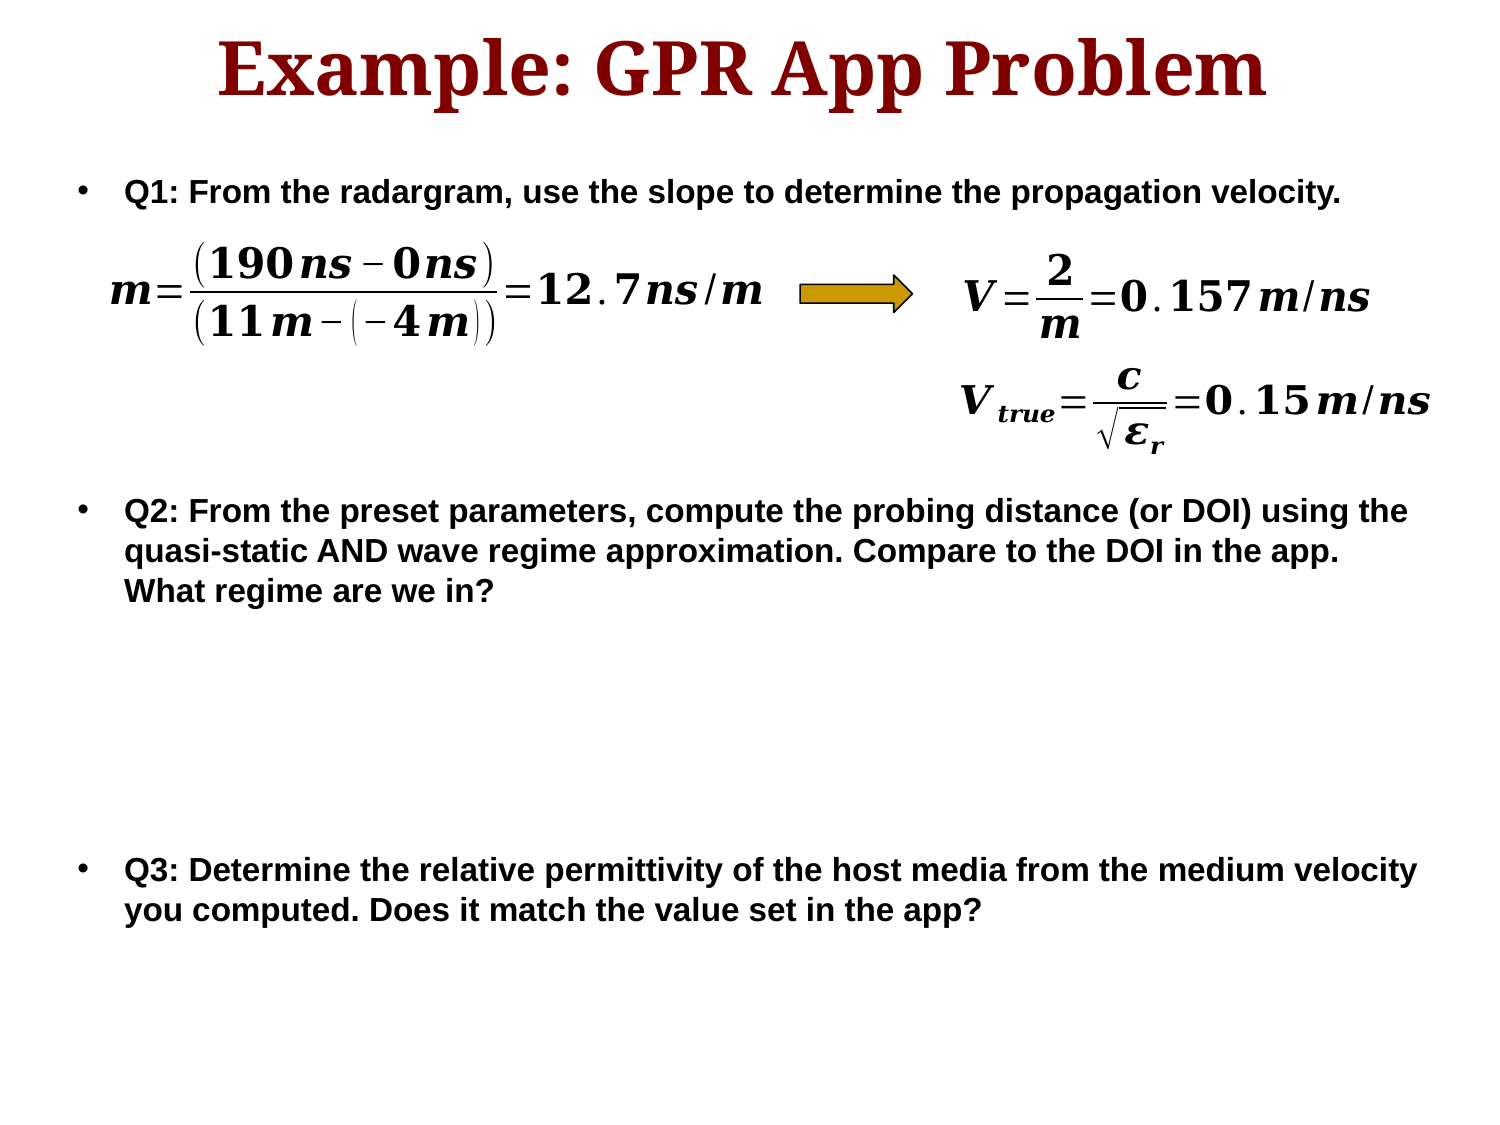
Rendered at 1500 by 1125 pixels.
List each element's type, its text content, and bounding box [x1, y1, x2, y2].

text_box [800, 275, 913, 313]
text_box Example: GPR App Problem [24, 12, 1463, 138]
